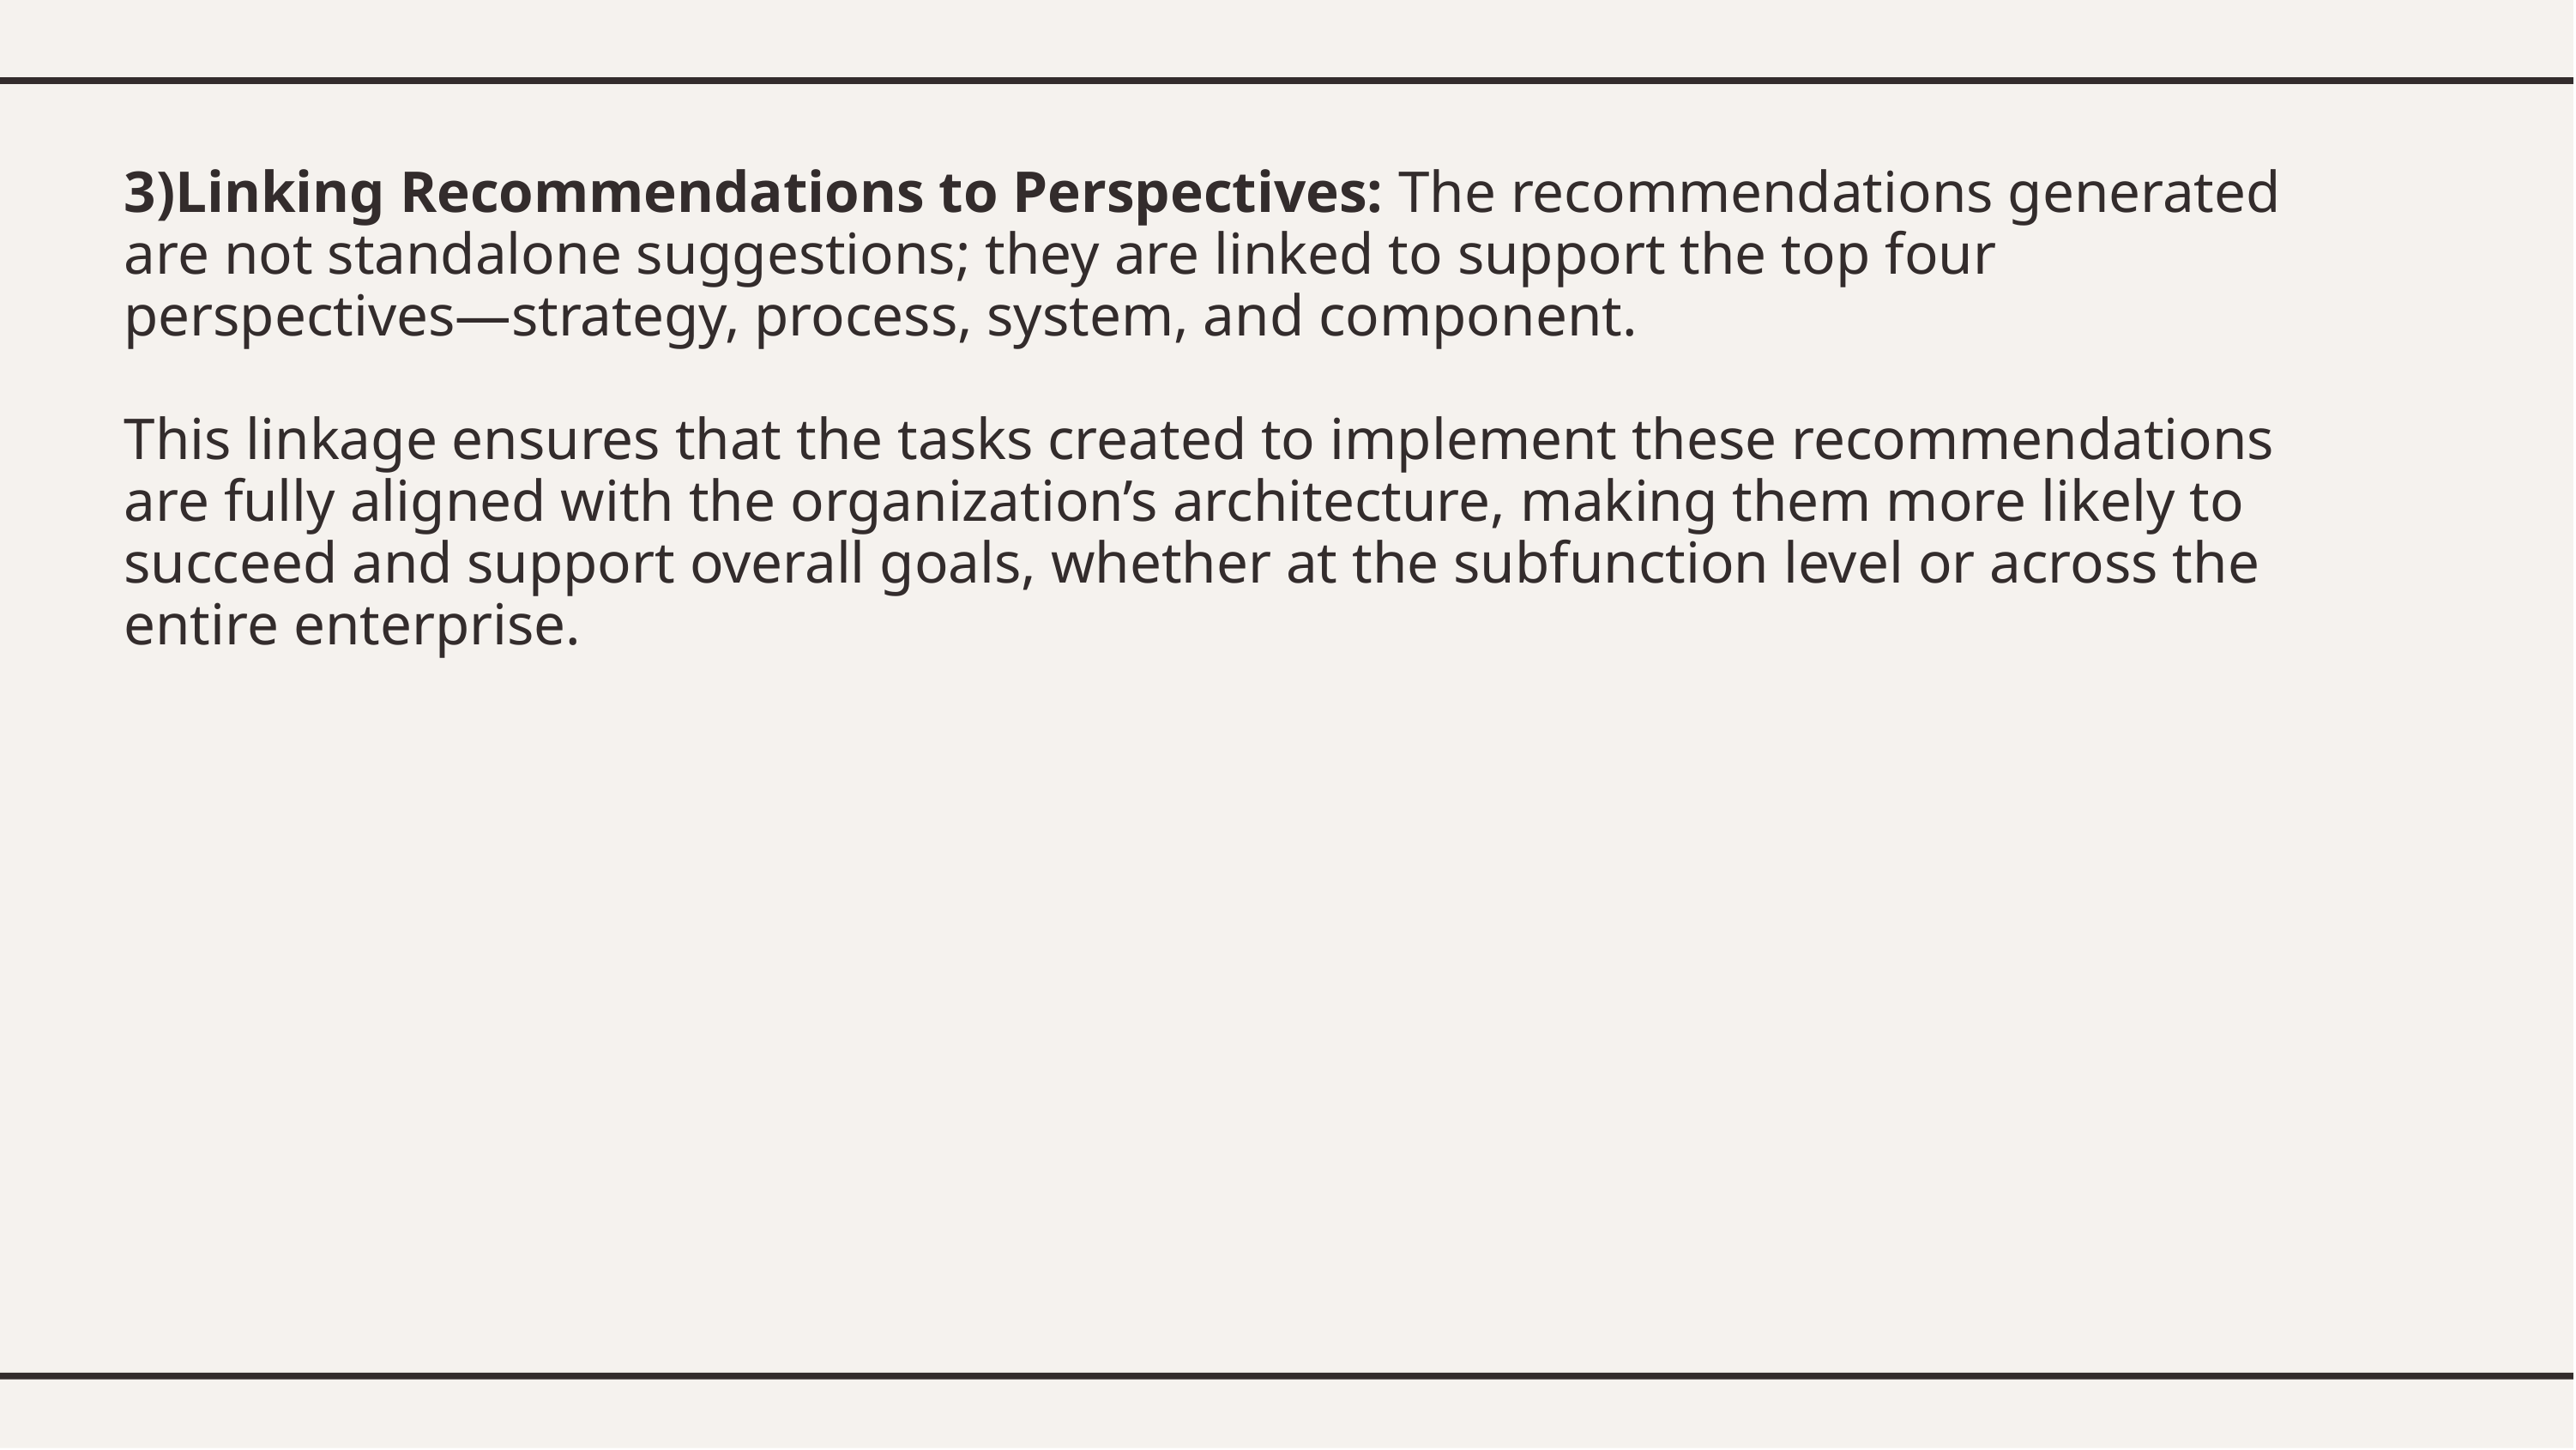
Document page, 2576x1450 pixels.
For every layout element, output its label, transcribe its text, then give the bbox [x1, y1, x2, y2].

title 3)Linking Recommendations to Perspectives: The recommendations generated are not standalone suggestions; they are linked to support the top four perspectives—strategy, process, system, and component. This linkage ensures that the tasks created to implement these recommendations are fully aligned with the organization’s architecture, making them more likely to succeed and support overall goals, whether at the subfunction level or across the entire enterprise. [122, 153, 2334, 656]
text_box [0, 1372, 2573, 1380]
text_box [0, 77, 2573, 84]
